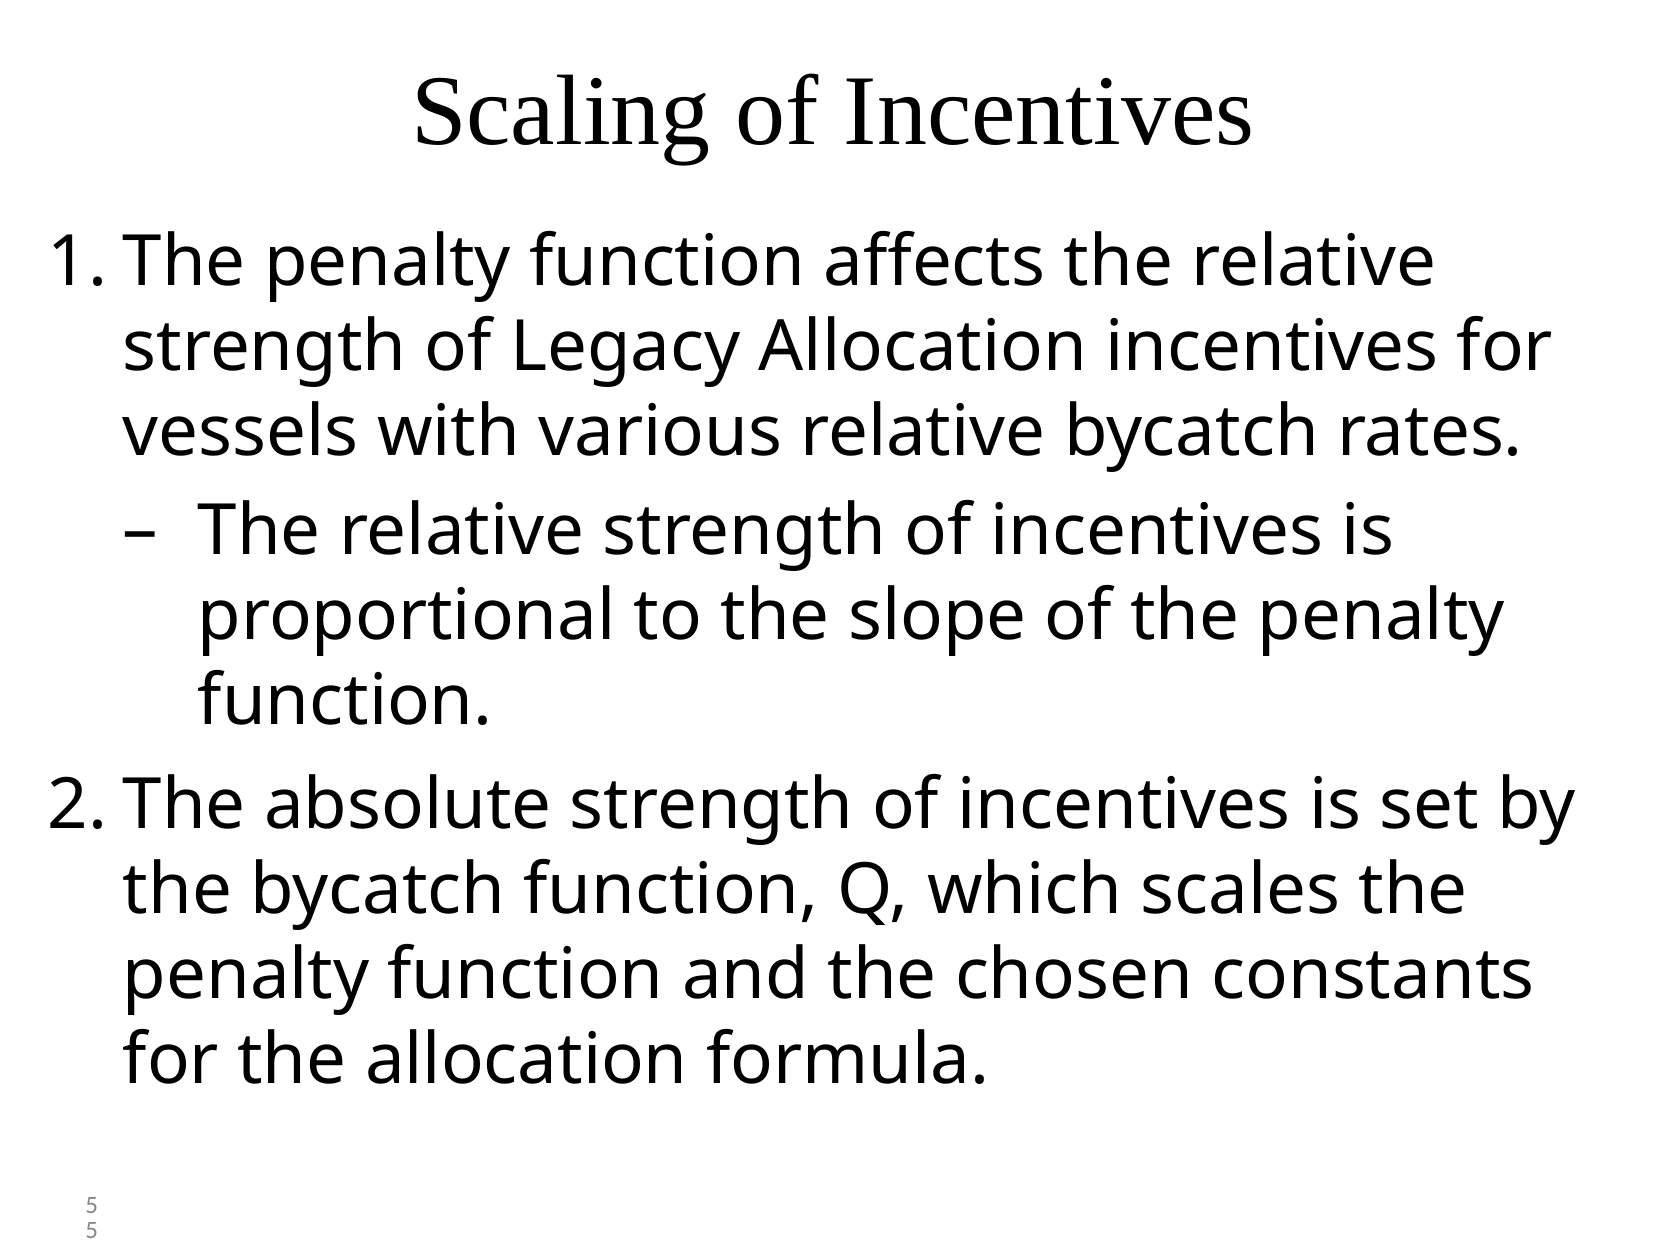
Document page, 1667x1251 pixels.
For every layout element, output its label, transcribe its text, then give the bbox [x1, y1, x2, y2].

title Scaling of Incentives [41, 41, 1626, 168]
list The penalty function affects the relative strength of Legacy Allocation incentives for vessels with various relative bycatch rates. The relative strength of incentives is proportional to the slope of the penalty function. The absolute strength of incentives is set by the bycatch function, Q, which scales the penalty function and the chosen constants for the allocation formula. [41, 207, 1626, 1168]
slide_number 55 [69, 1182, 111, 1225]
